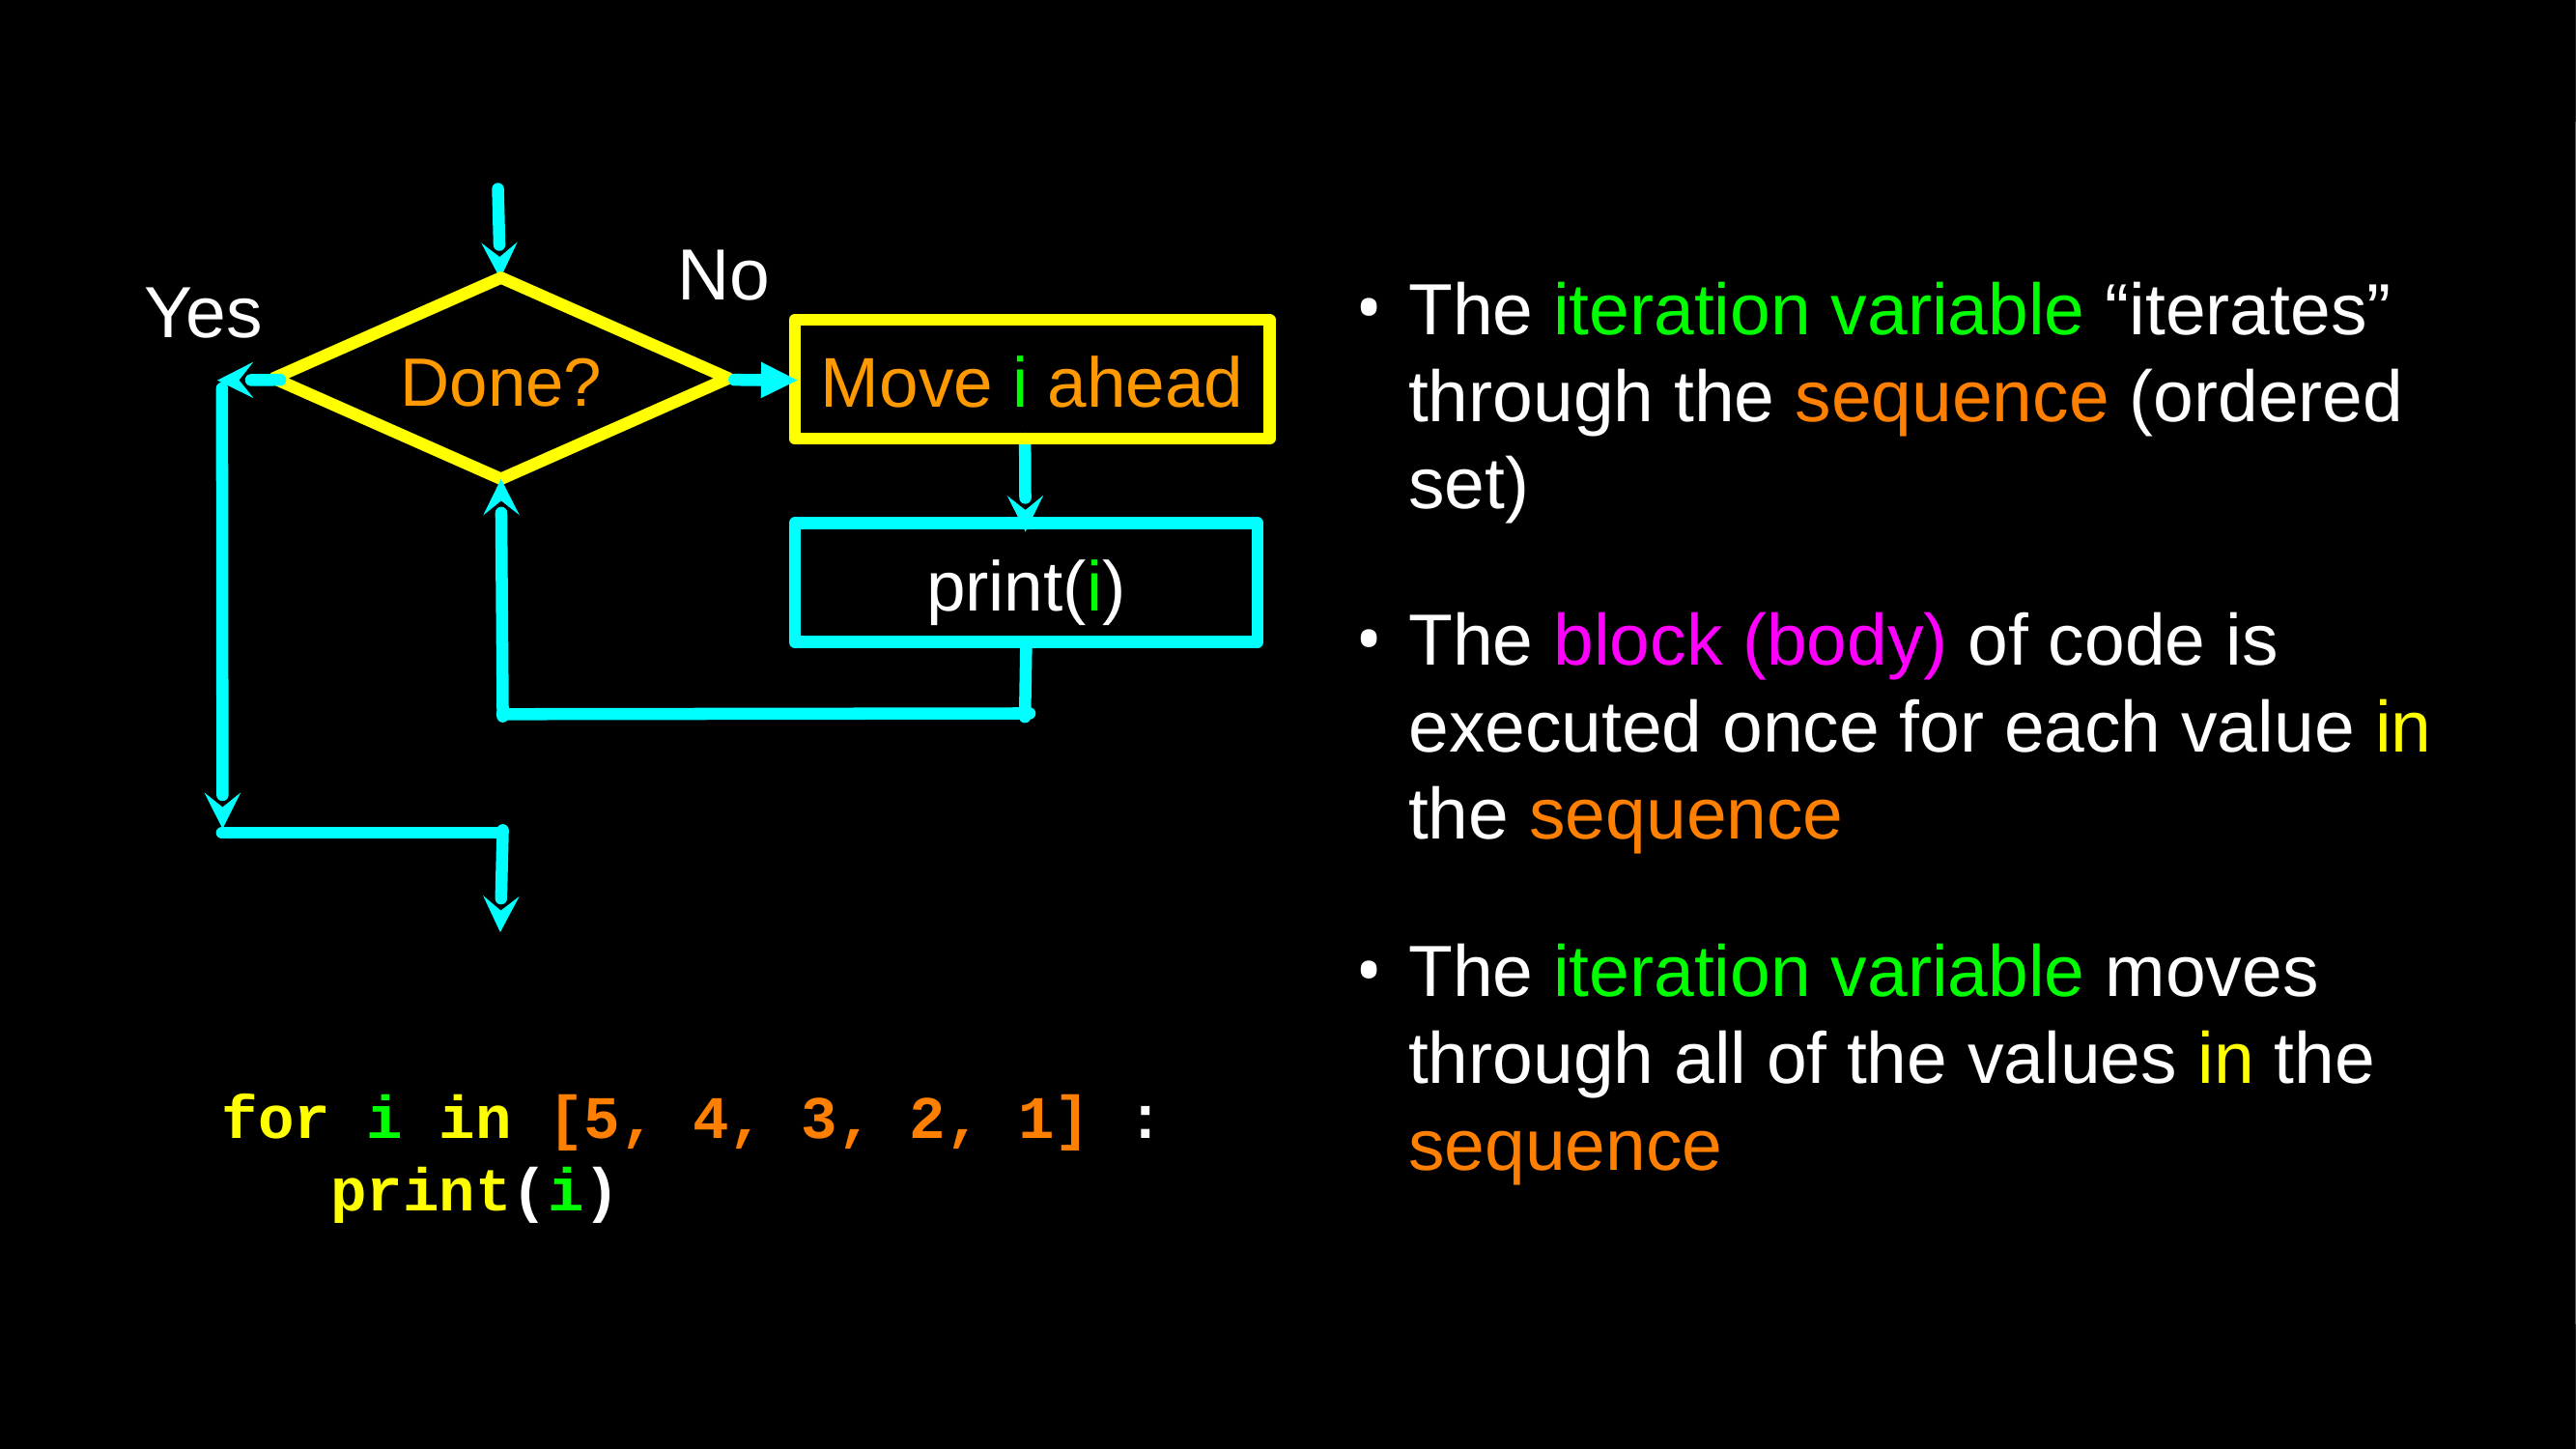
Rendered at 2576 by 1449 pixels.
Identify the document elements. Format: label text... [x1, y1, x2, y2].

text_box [499, 830, 503, 933]
text_box print(i) [794, 523, 1258, 642]
text_box No [666, 221, 781, 321]
text_box The iteration variable “iterates” through the sequence (ordered set) The block (body) of code is executed once for each value in the sequence The iteration variable moves through all of the values in the sequence [1323, 271, 2459, 1176]
text_box Move i ahead [794, 320, 1270, 440]
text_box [497, 188, 501, 279]
text_box Yes [133, 259, 274, 358]
text_box Done? [283, 279, 728, 479]
text_box for i in [5, 4, 3, 2, 1] : print(i) [221, 1062, 1258, 1238]
